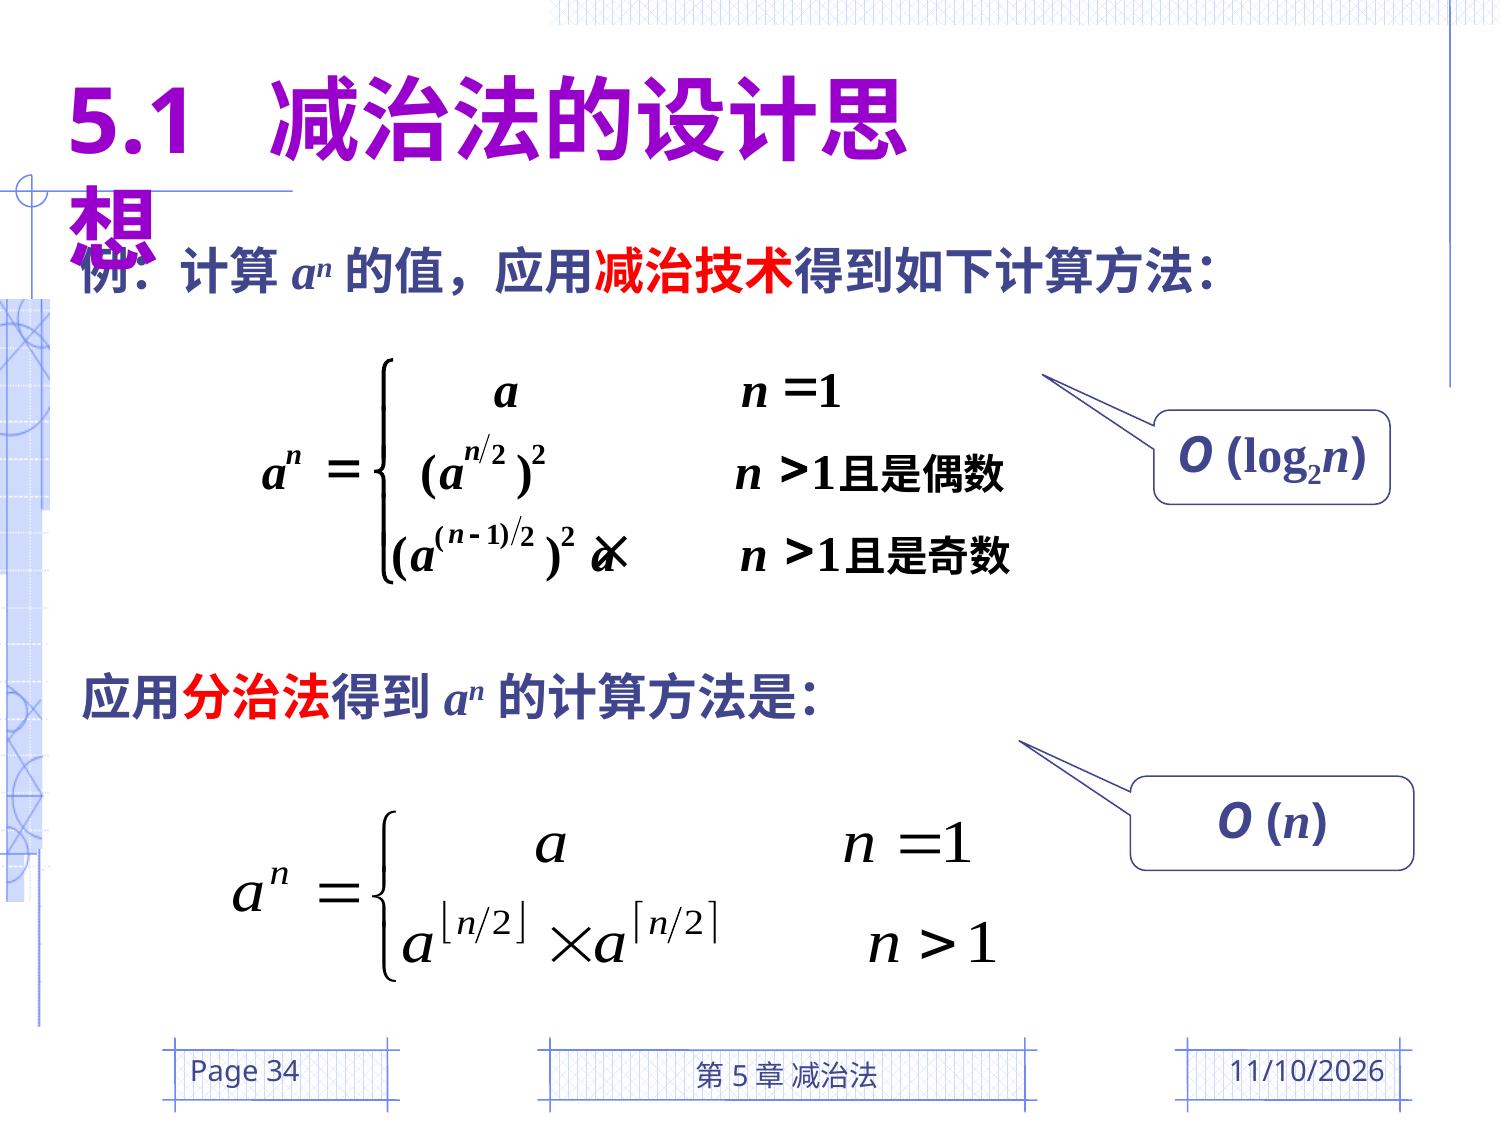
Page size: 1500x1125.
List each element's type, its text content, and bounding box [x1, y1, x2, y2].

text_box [220, 799, 1004, 993]
text_box 应用分治法得到an的计算方法是： [67, 657, 1430, 733]
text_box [241, 349, 1034, 594]
footer 第5章 减治法 [549, 1024, 1026, 1101]
text_box O (log2n) [1042, 374, 1391, 505]
picture [0, 299, 50, 1027]
slide_number Page 34 [174, 1024, 488, 1101]
text_box O (n) [1018, 740, 1414, 871]
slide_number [1087, 1024, 1401, 1101]
text_box 5.1 减治法的设计思想 [53, 54, 999, 290]
text_box 例：计算an的值，应用减治技术得到如下计算方法： [64, 231, 1453, 307]
